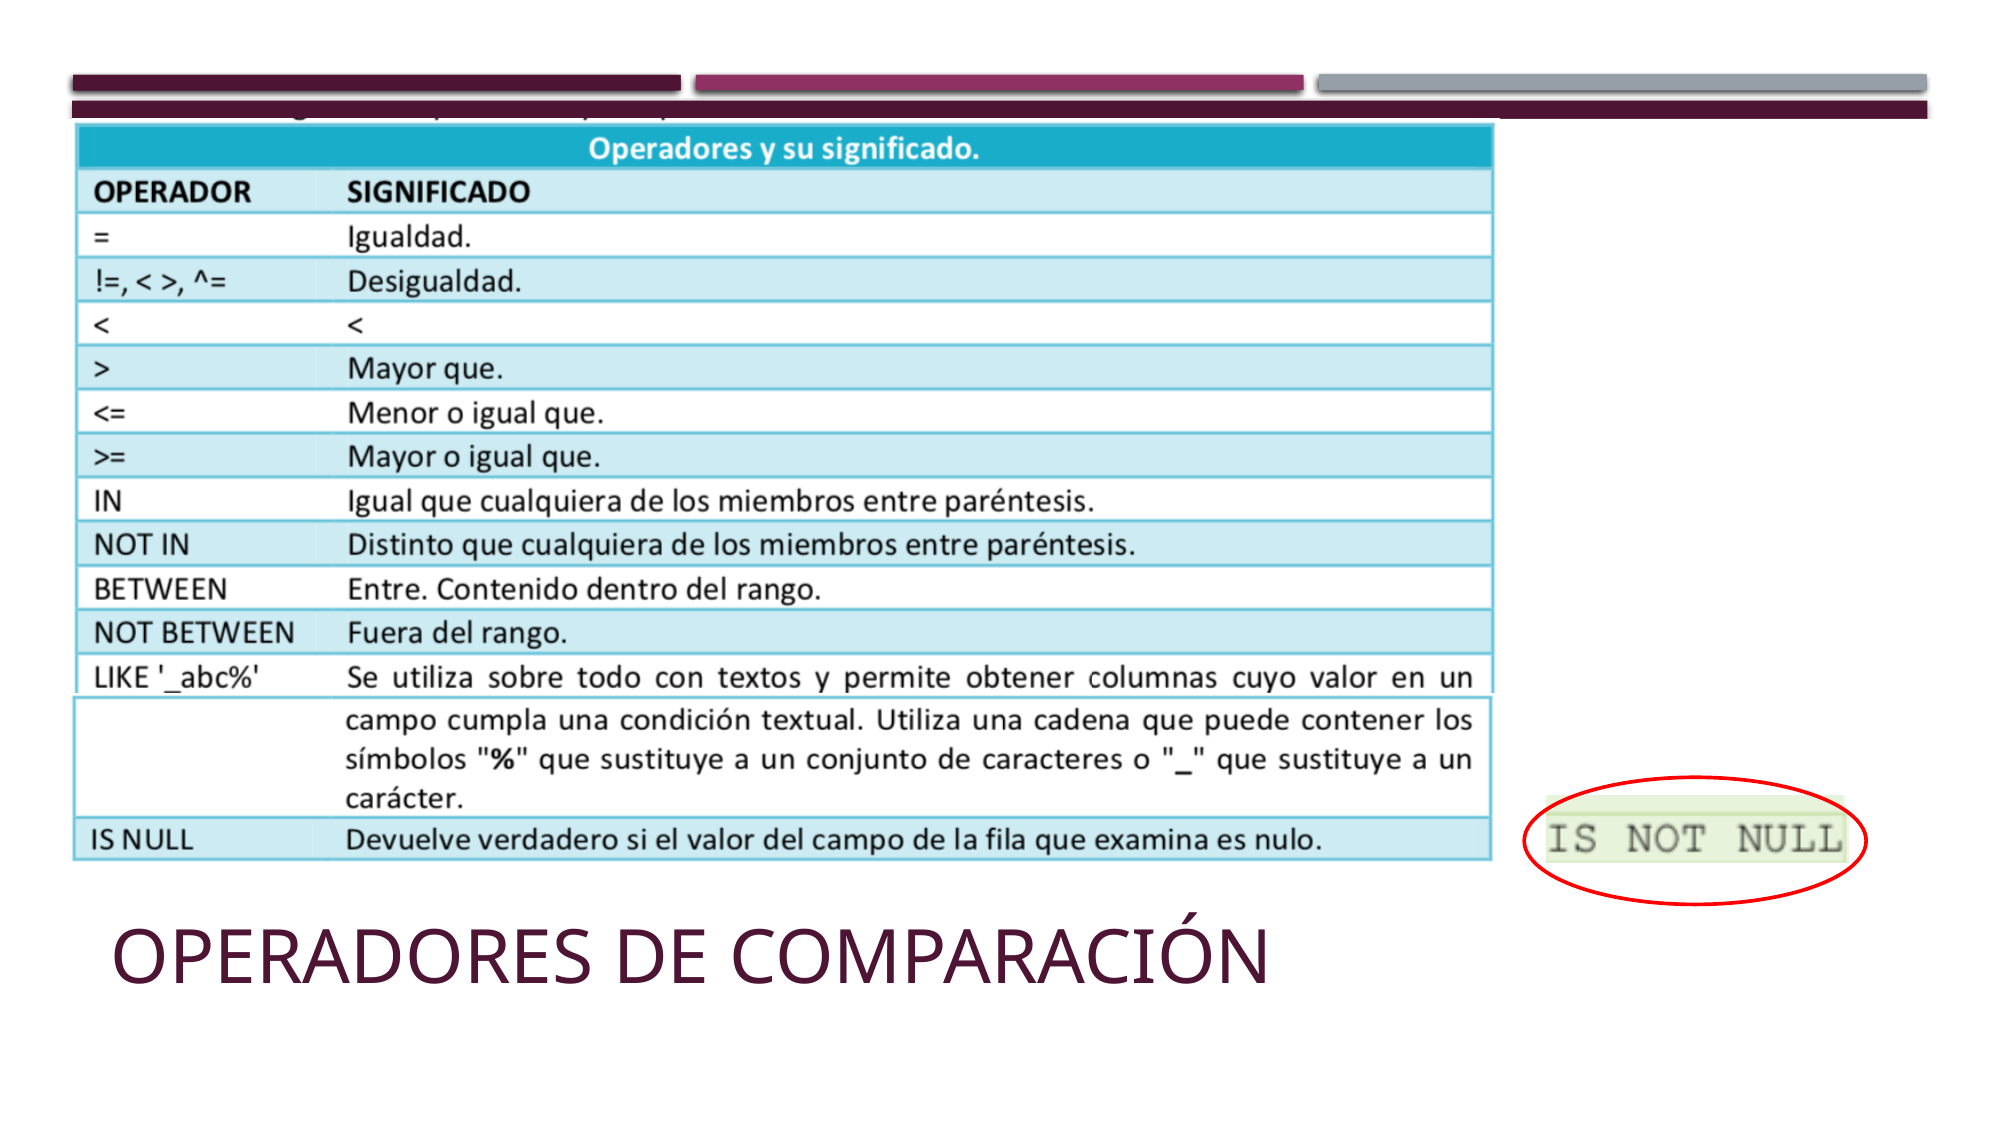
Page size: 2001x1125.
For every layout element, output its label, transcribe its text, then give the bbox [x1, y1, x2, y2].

picture [1546, 795, 1850, 864]
text_box [72, 74, 682, 92]
picture [69, 118, 1501, 865]
text_box [1854, 815, 1868, 867]
text_box [1576, 775, 1814, 793]
text_box [1318, 73, 1928, 92]
text_box [0, 117, 2000, 1125]
text_box [695, 74, 1304, 91]
text_box [1522, 811, 1846, 907]
title Operadores de comparación [95, 756, 1899, 1007]
